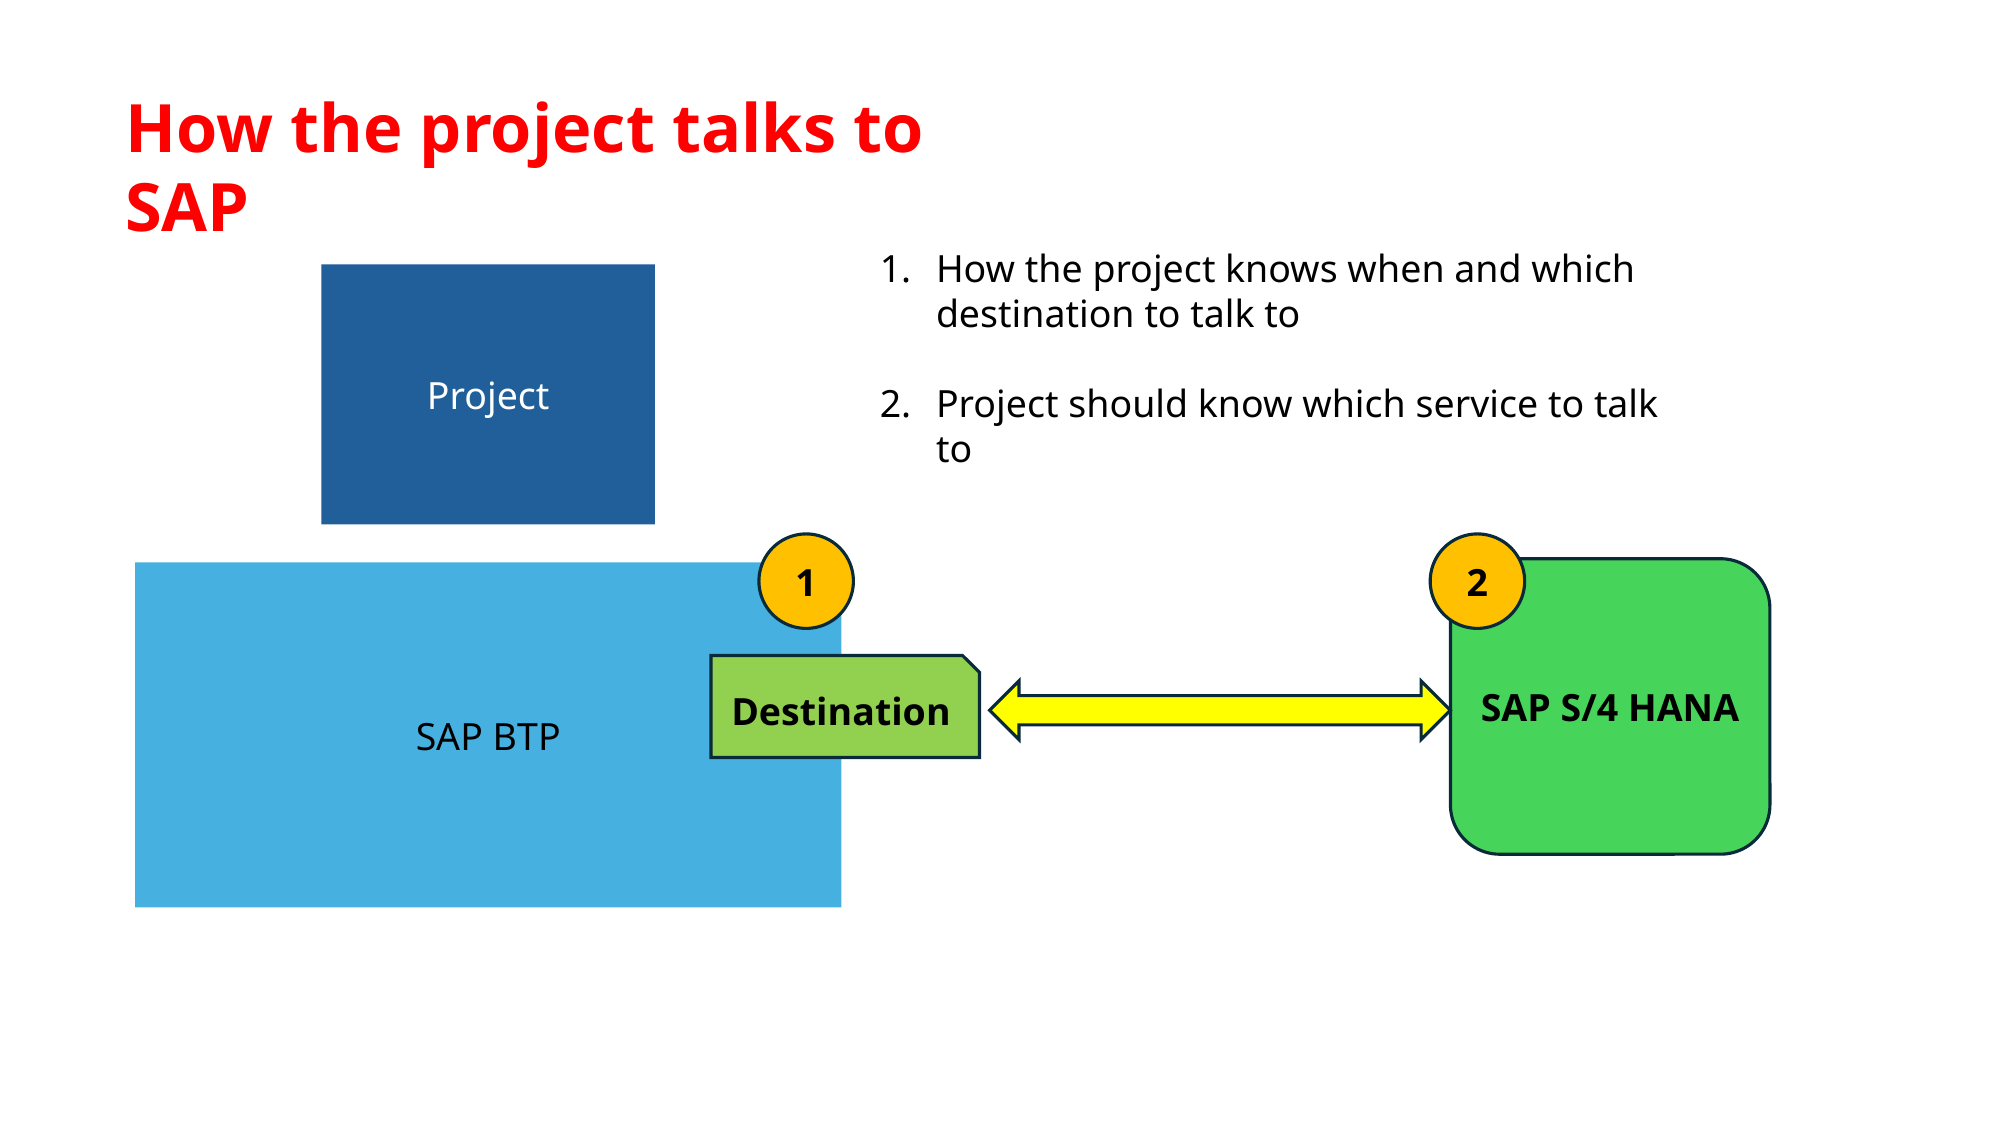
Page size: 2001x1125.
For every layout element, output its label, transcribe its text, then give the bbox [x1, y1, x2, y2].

text_box 1 [757, 532, 855, 630]
text_box [987, 677, 1453, 744]
text_box How the project talks to SAP [110, 77, 1070, 253]
text_box Project [320, 263, 656, 526]
text_box SAP BTP [133, 561, 843, 909]
text_box 2 [1428, 532, 1527, 630]
text_box Destination [709, 653, 982, 760]
text_box How the project knows when and which destination to talk to Project should know which service to talk to [864, 237, 1679, 477]
text_box SAP S/4 HANA [1448, 557, 1772, 856]
